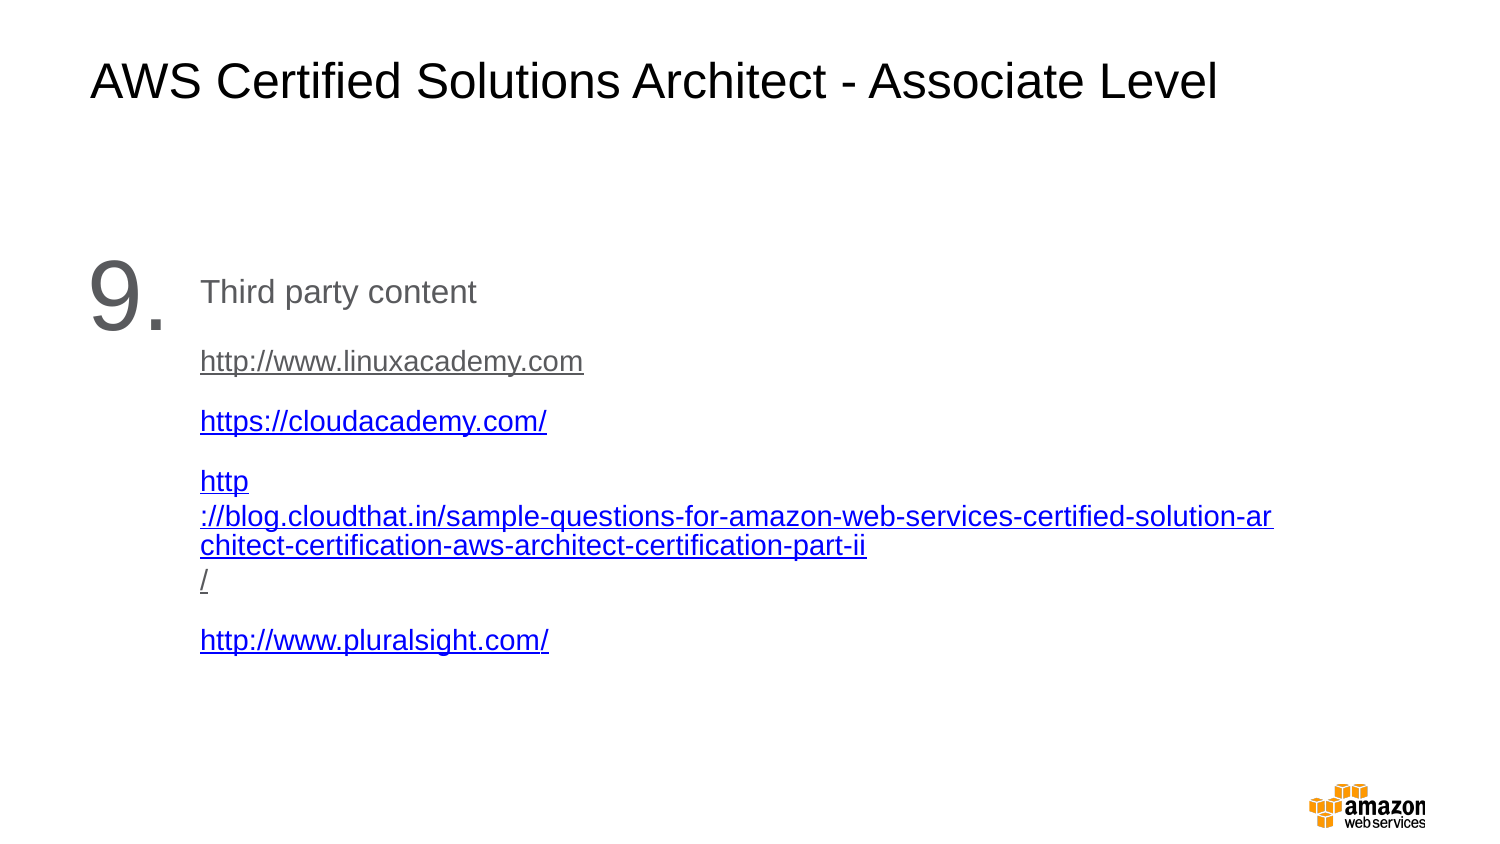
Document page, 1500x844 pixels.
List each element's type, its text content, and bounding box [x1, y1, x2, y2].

text_box Third party content [200, 228, 1282, 309]
text_box AWS Certified Solutions Architect - Associate Level [74, 34, 1425, 123]
text_box http://www.linuxacademy.com https://cloudacademy.com/ http://blog.cloudthat.in/sample-questions-for-amazon-web-services-certified-solution-architect-certification-aws-architect-certification-part-ii/ http://www.pluralsight.com/ [200, 309, 1282, 660]
text_box 9. [87, 228, 200, 352]
